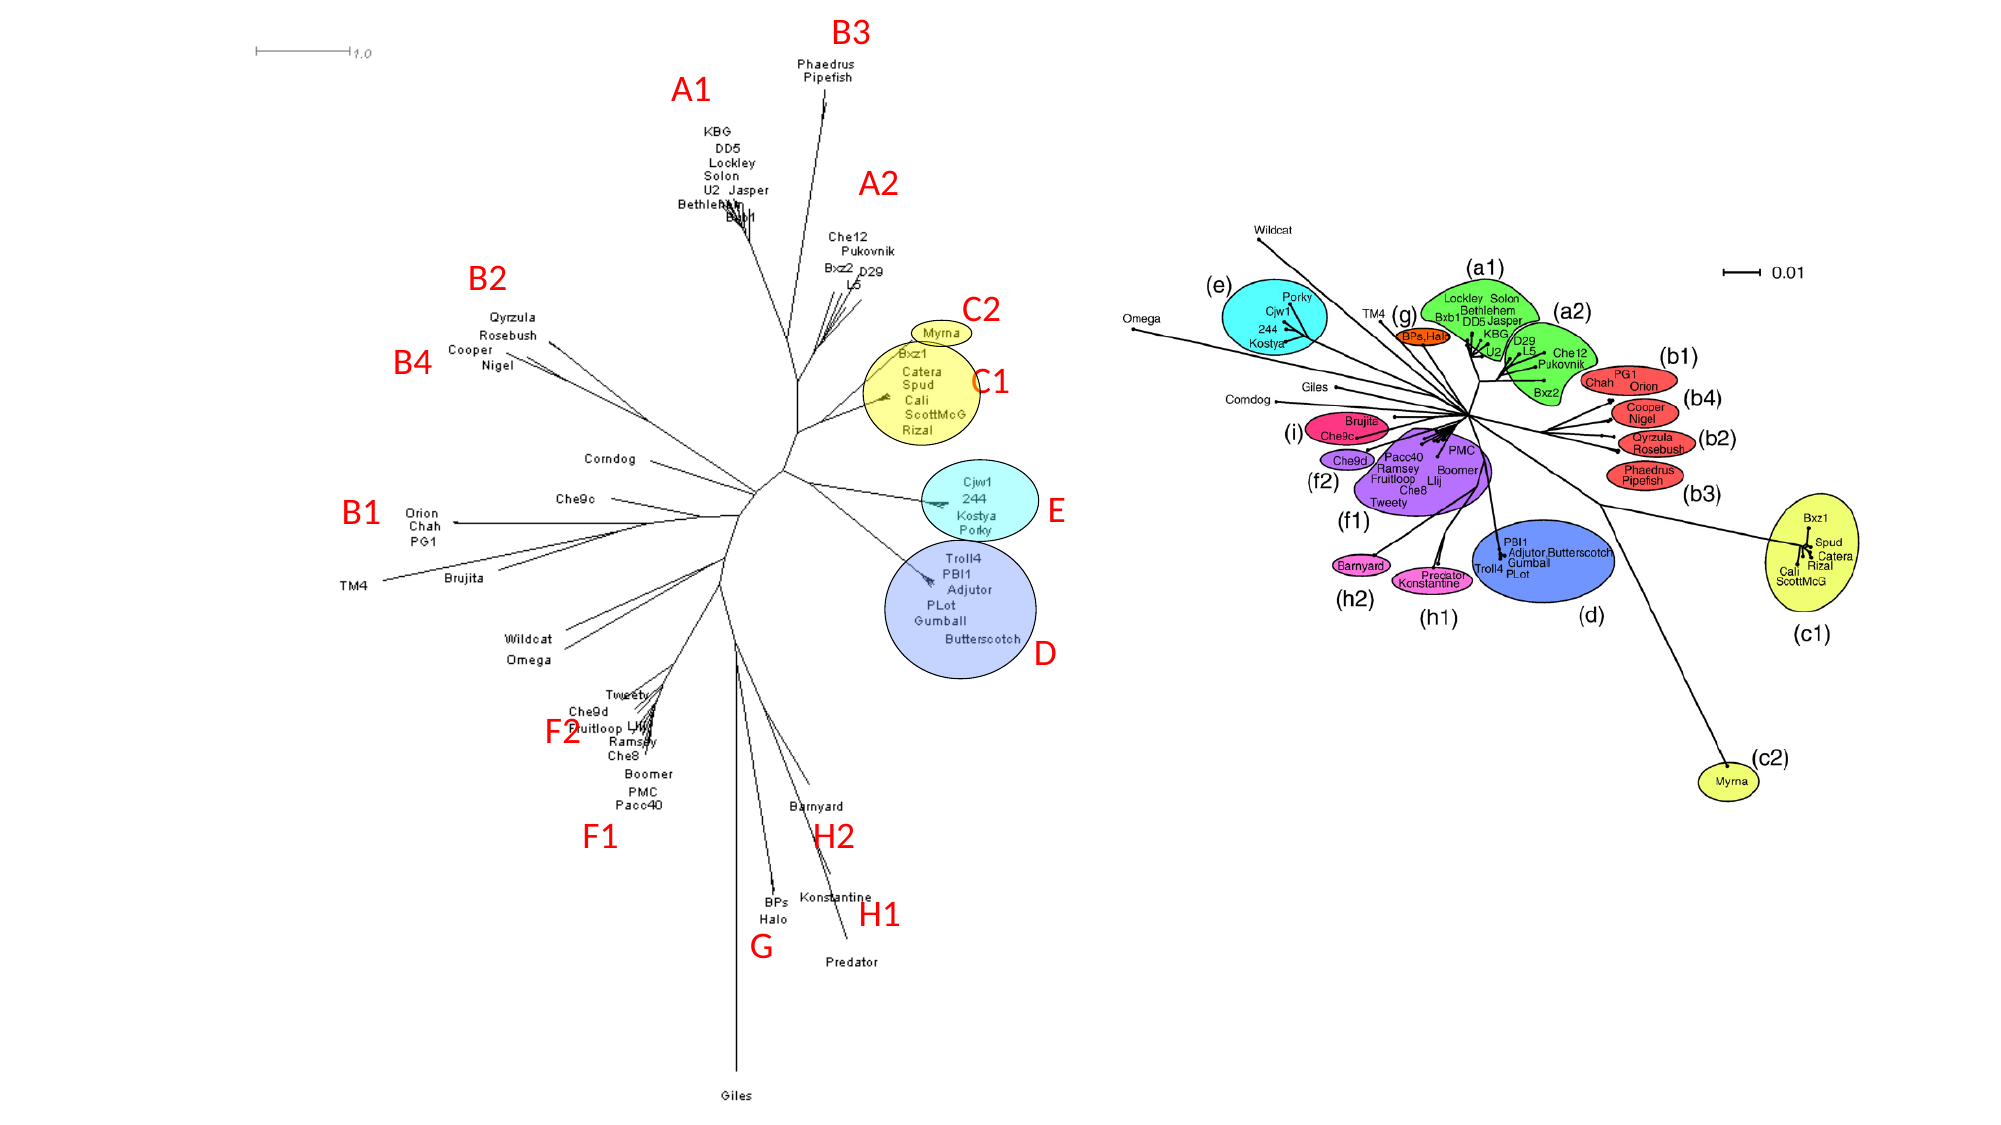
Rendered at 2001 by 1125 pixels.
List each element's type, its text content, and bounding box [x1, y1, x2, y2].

picture [239, 35, 1922, 1112]
text_box B3 [816, 0, 943, 35]
